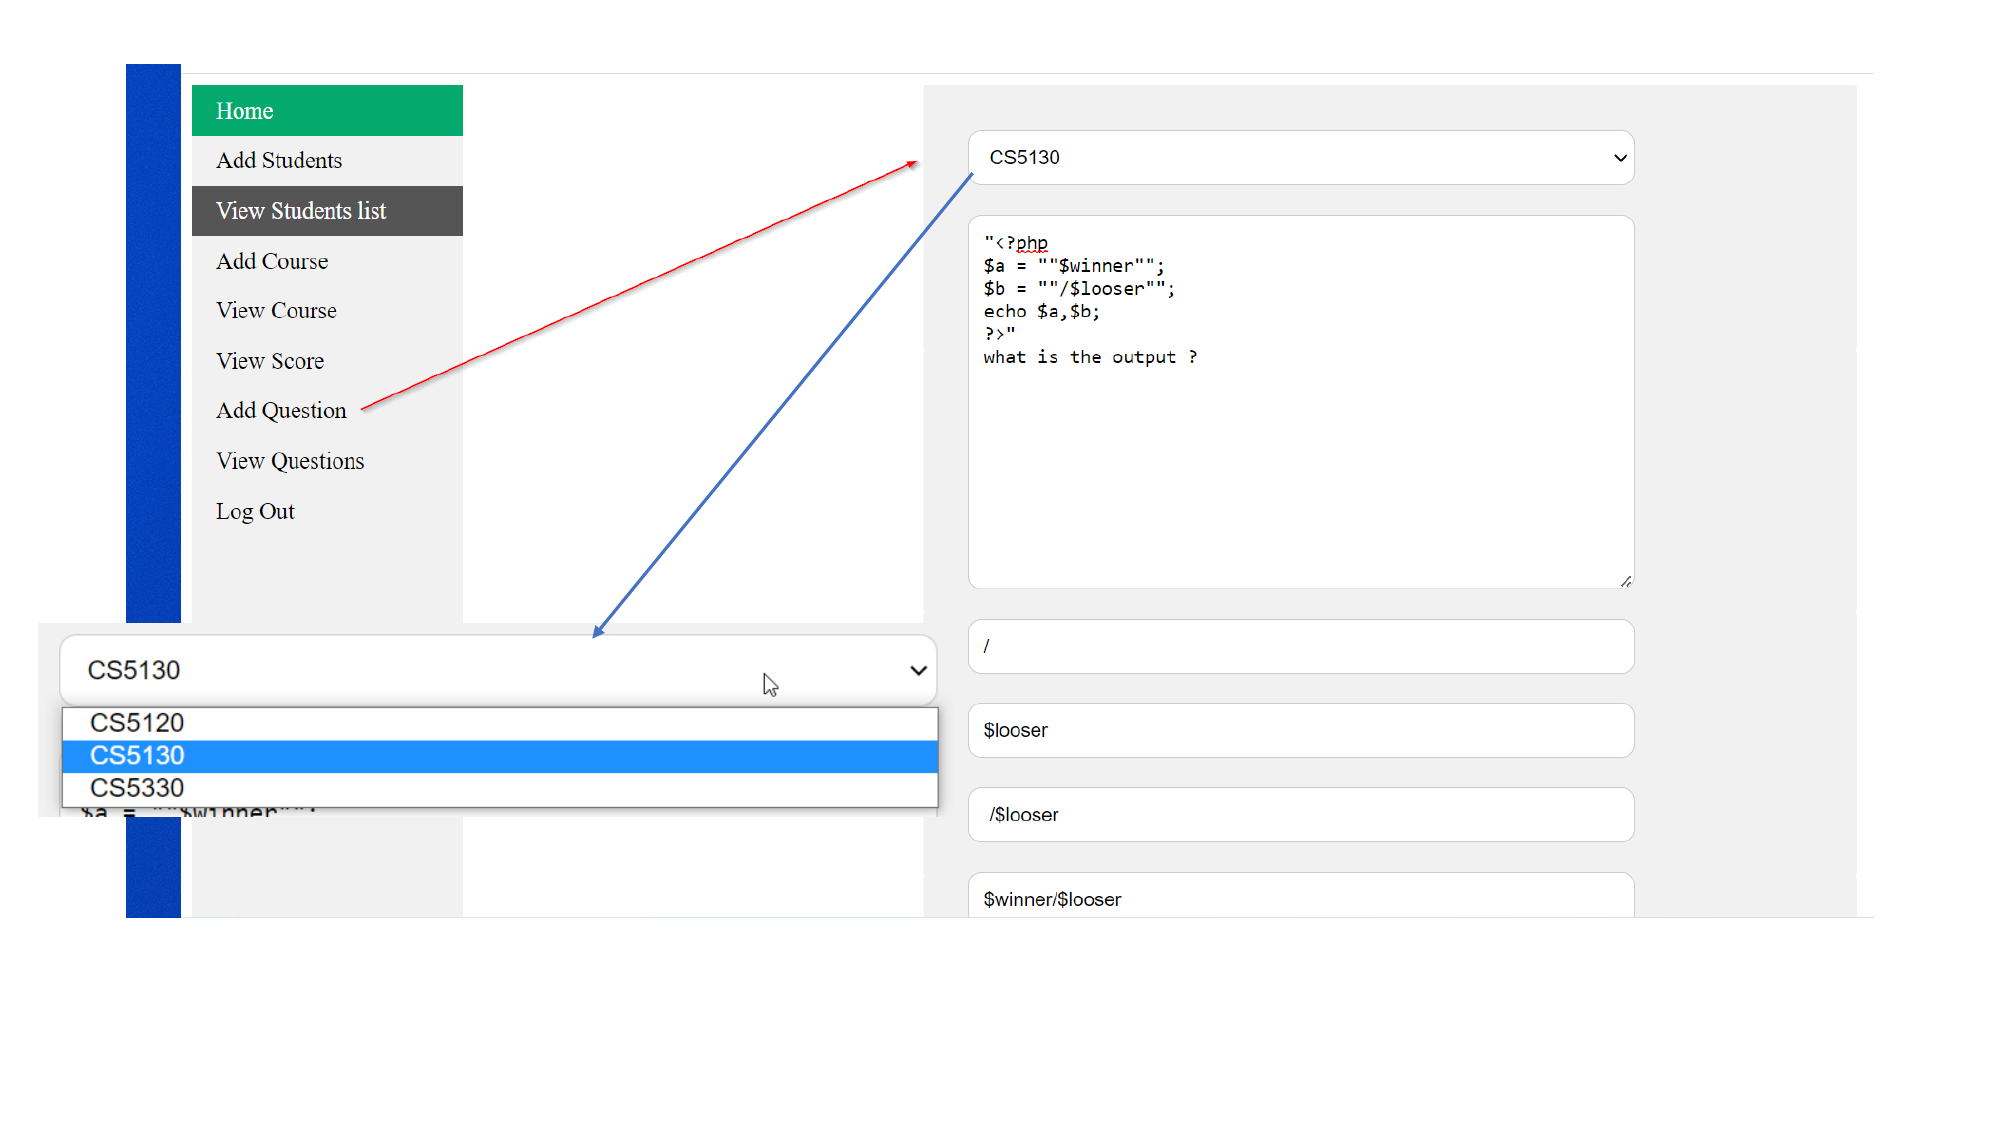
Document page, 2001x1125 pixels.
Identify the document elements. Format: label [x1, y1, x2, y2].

text_box [592, 173, 973, 639]
picture [38, 64, 1874, 918]
